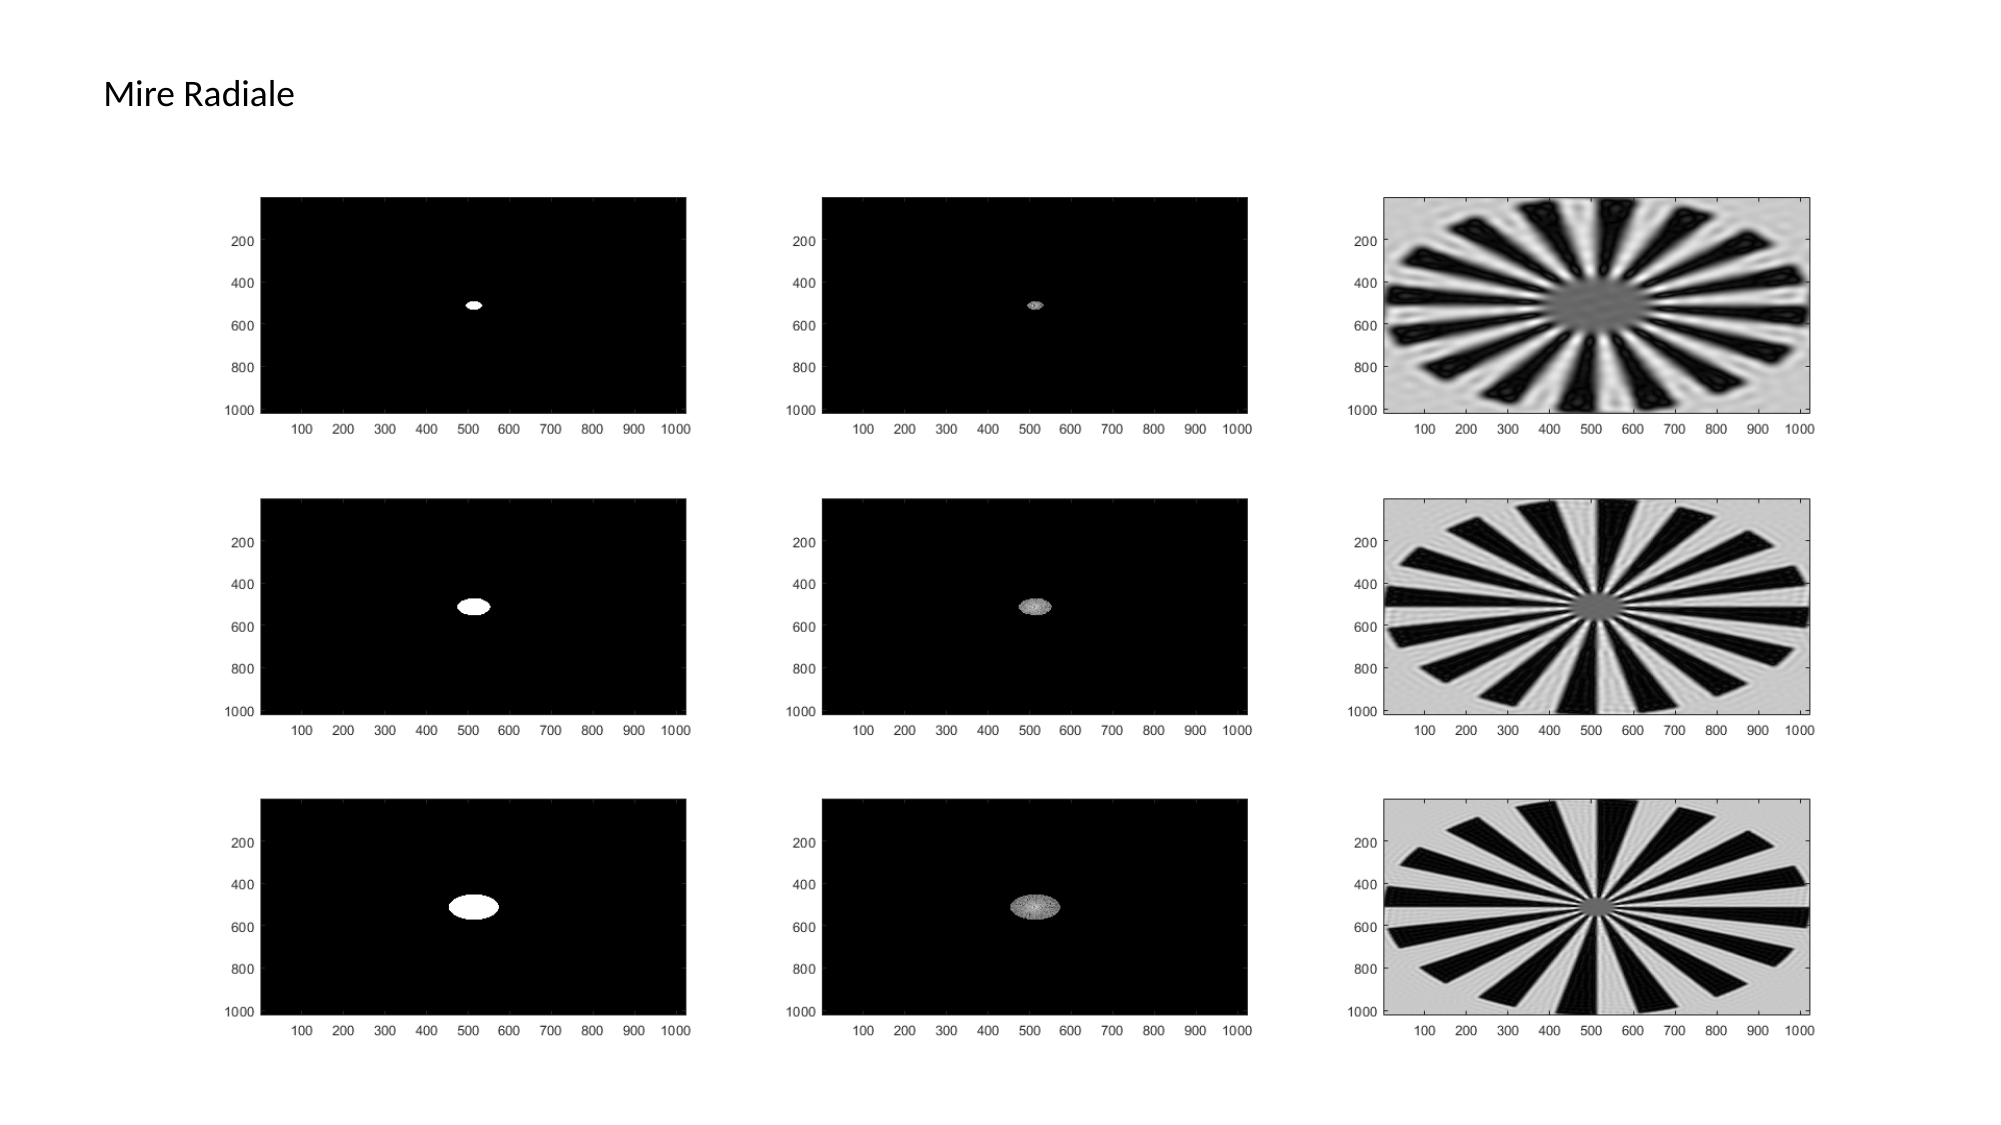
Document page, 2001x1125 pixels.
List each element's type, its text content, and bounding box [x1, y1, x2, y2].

picture [0, 122, 2000, 1125]
text_box Mire Radiale [88, 61, 311, 122]
